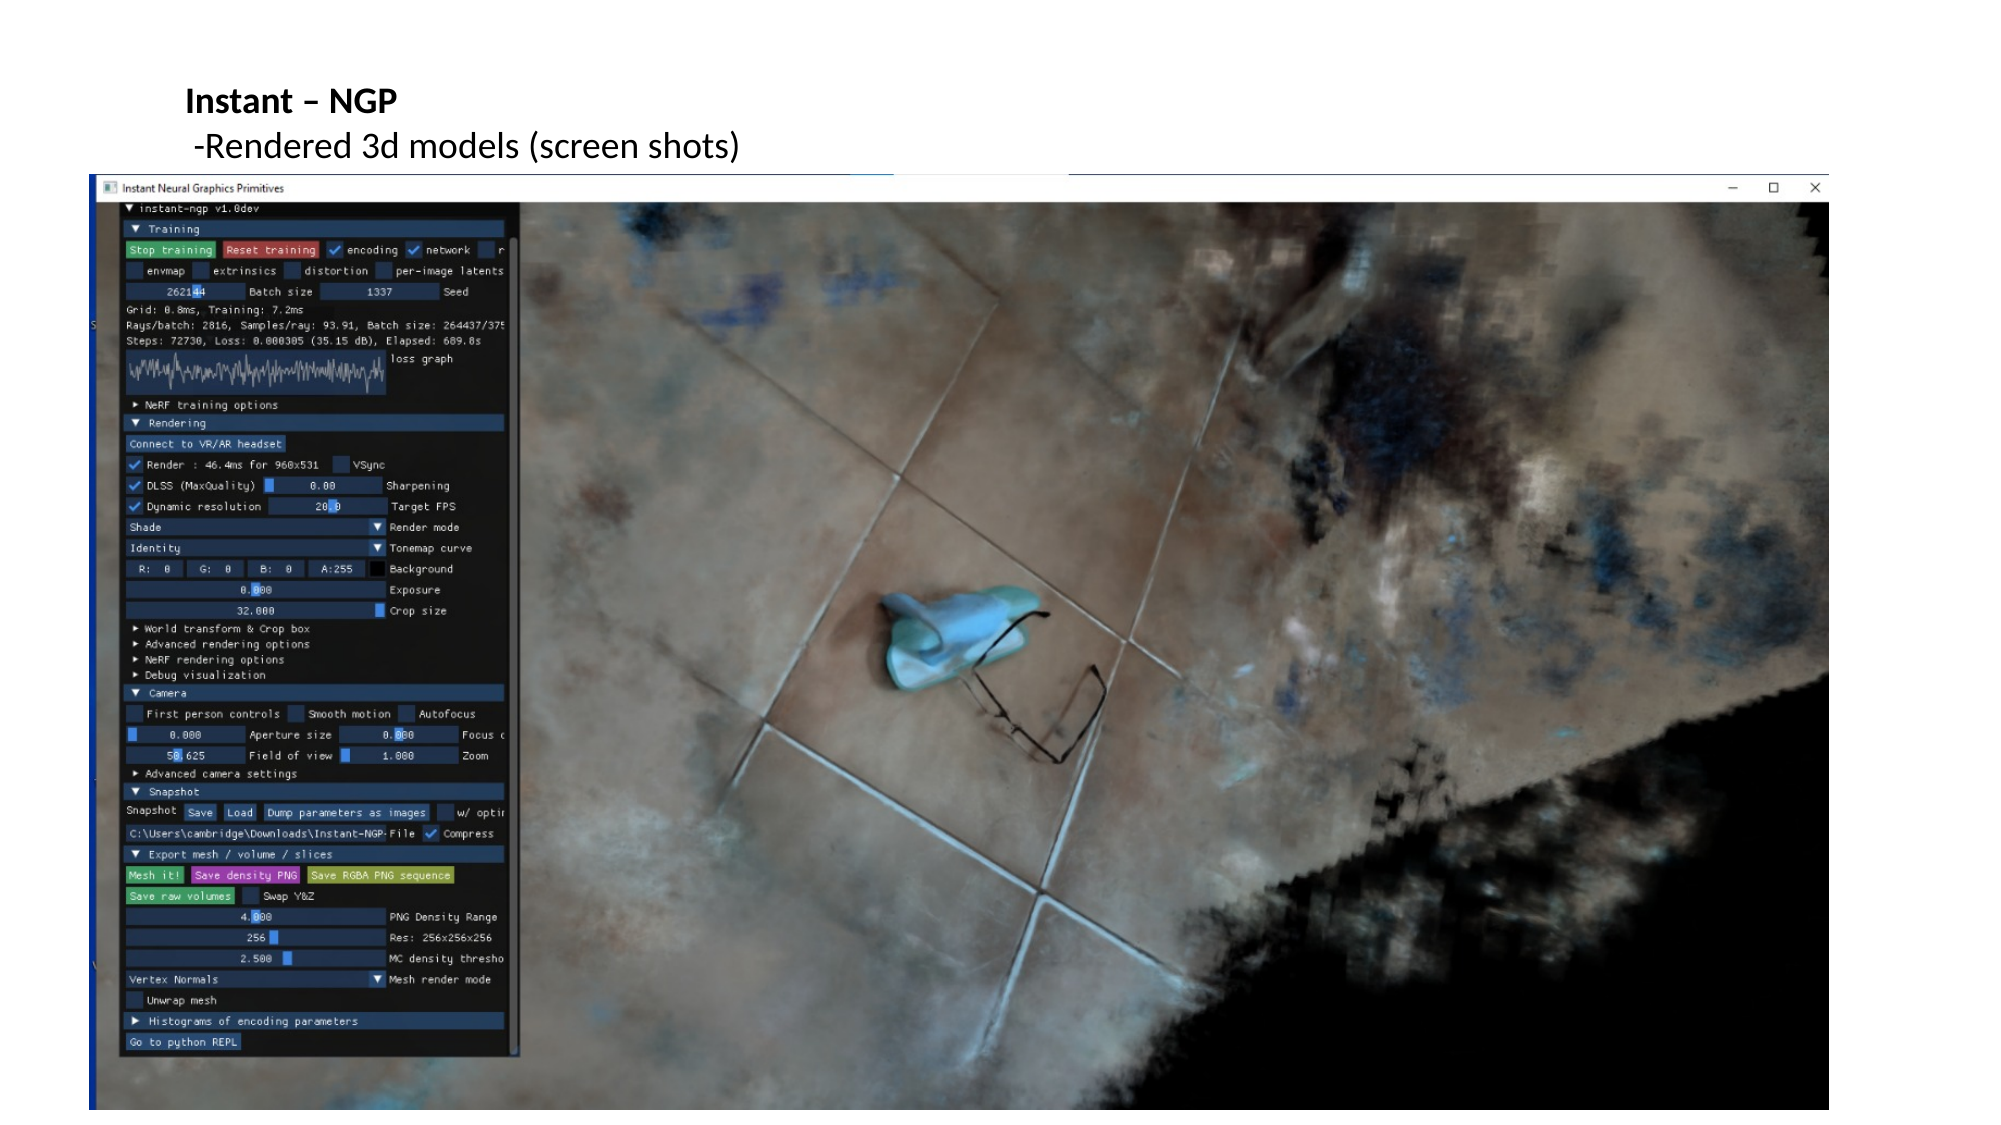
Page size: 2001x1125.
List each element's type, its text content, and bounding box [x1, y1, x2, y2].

text_box Instant – NGP -Rendered 3d models (screen shots) [170, 68, 1171, 174]
picture [88, 174, 1829, 1110]
